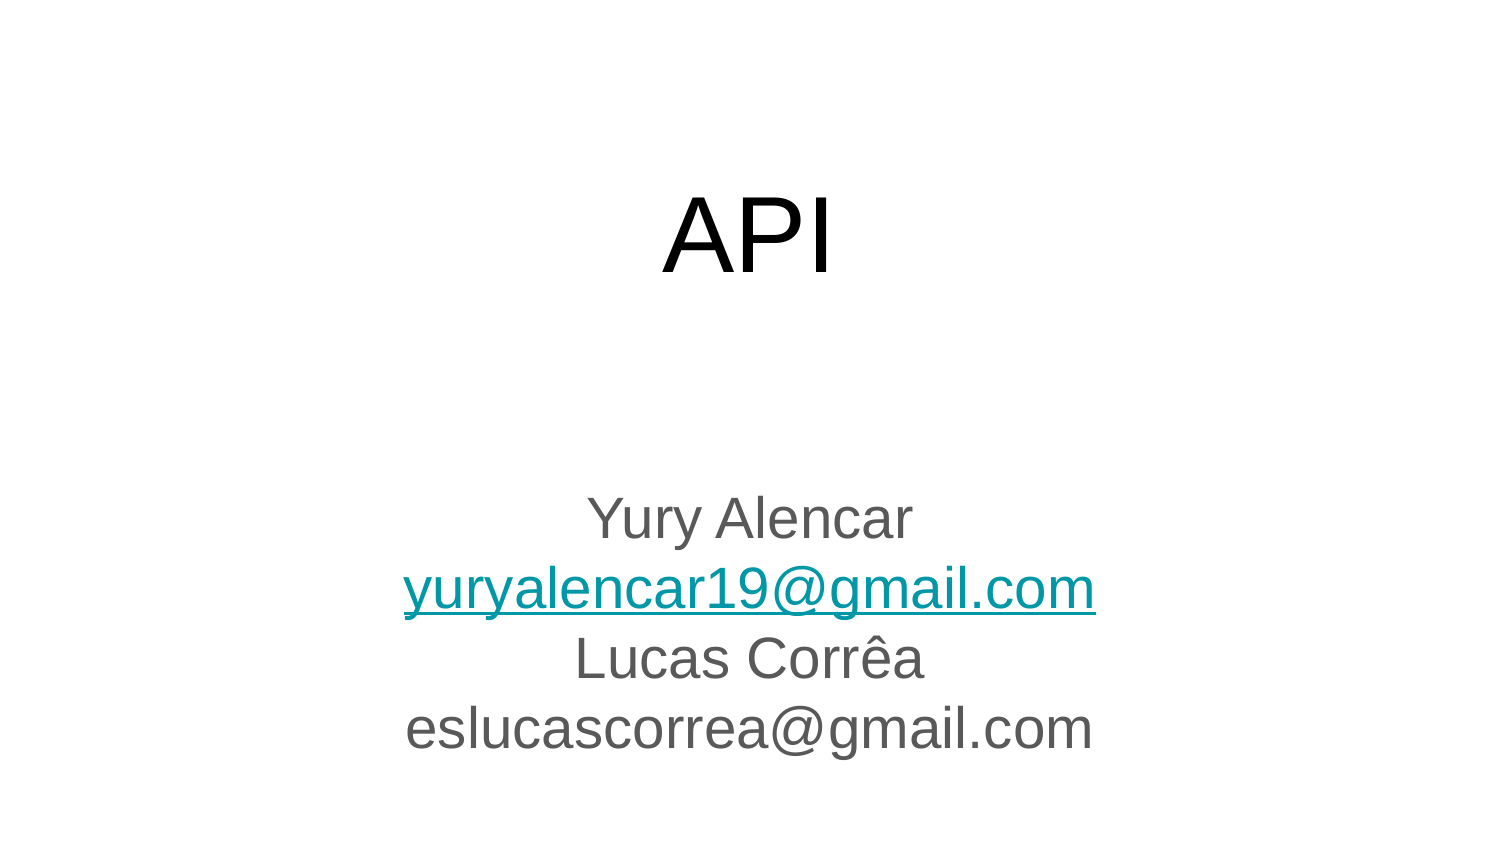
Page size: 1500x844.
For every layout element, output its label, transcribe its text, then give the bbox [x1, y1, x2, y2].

title API [51, 122, 1449, 310]
subtitle Yury Alencar yuryalencar19@gmail.com Lucas Corrêa eslucascorrea@gmail.com [51, 464, 1449, 786]
